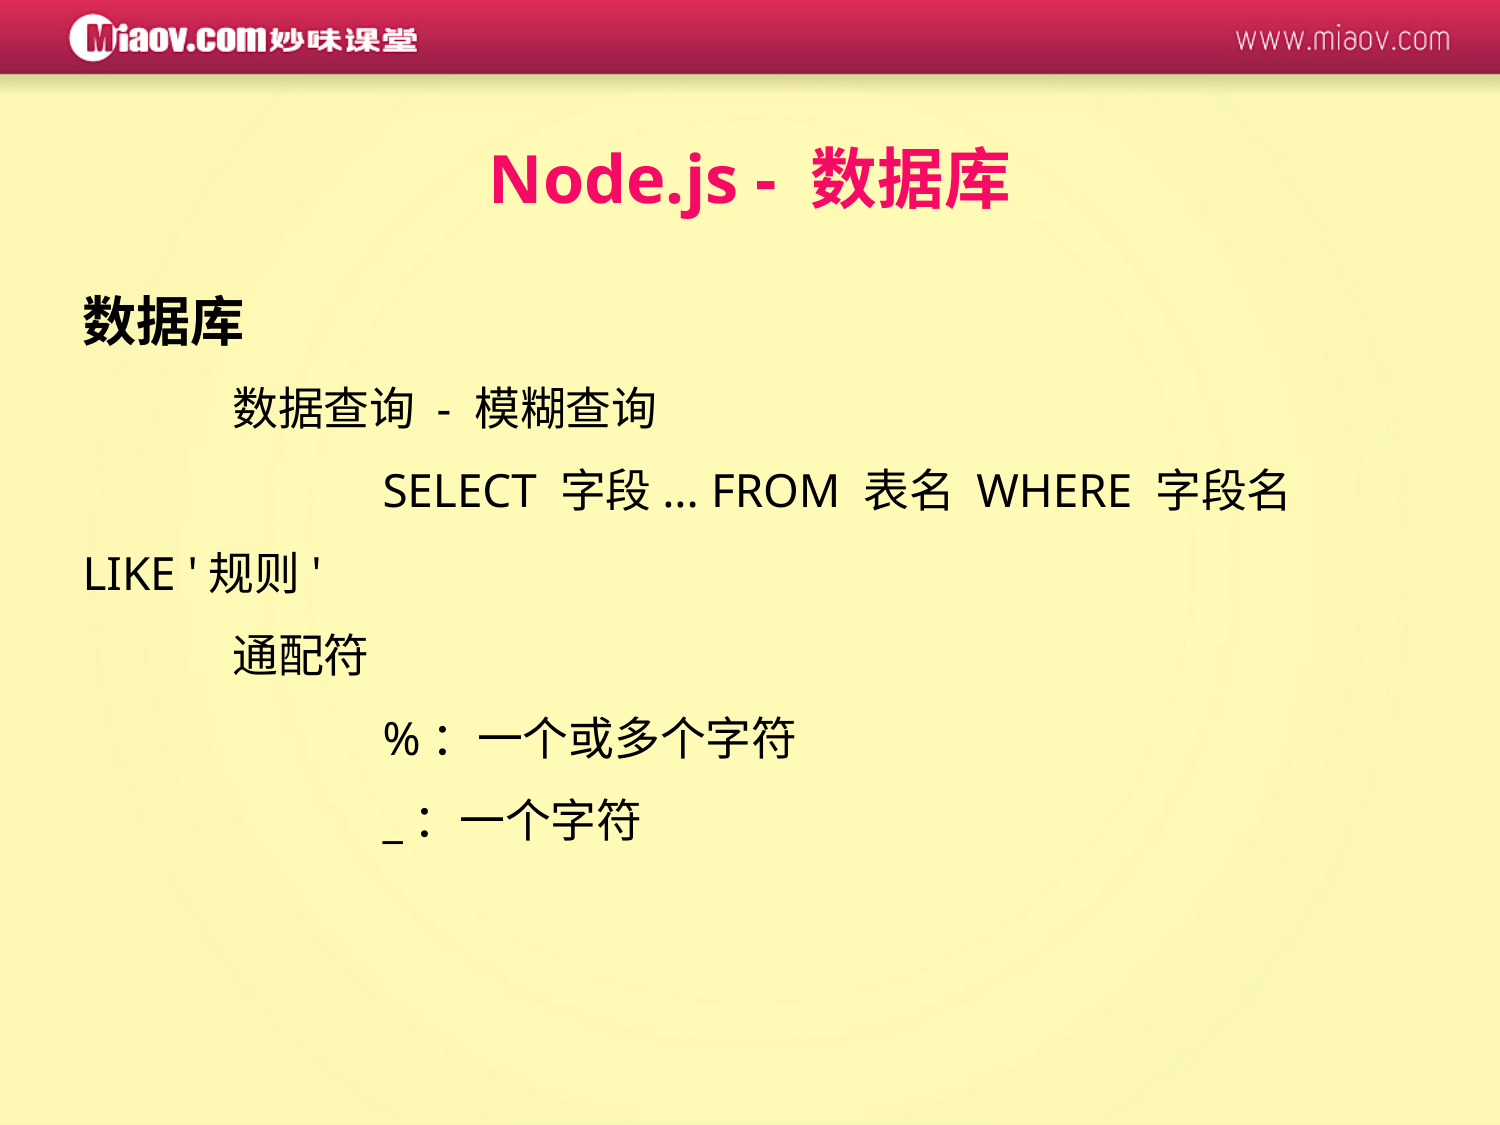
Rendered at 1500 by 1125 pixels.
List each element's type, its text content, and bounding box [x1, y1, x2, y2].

title Node.js - 数据库 [74, 82, 1426, 272]
text_box 数据库 数据查询 - 模糊查询 SELECT 字段... FROM 表名 WHERE 字段名 LIKE '规则' 通配符 %：一个或多个字符 _：一个字符 [74, 247, 1400, 855]
picture [0, 0, 1500, 1125]
